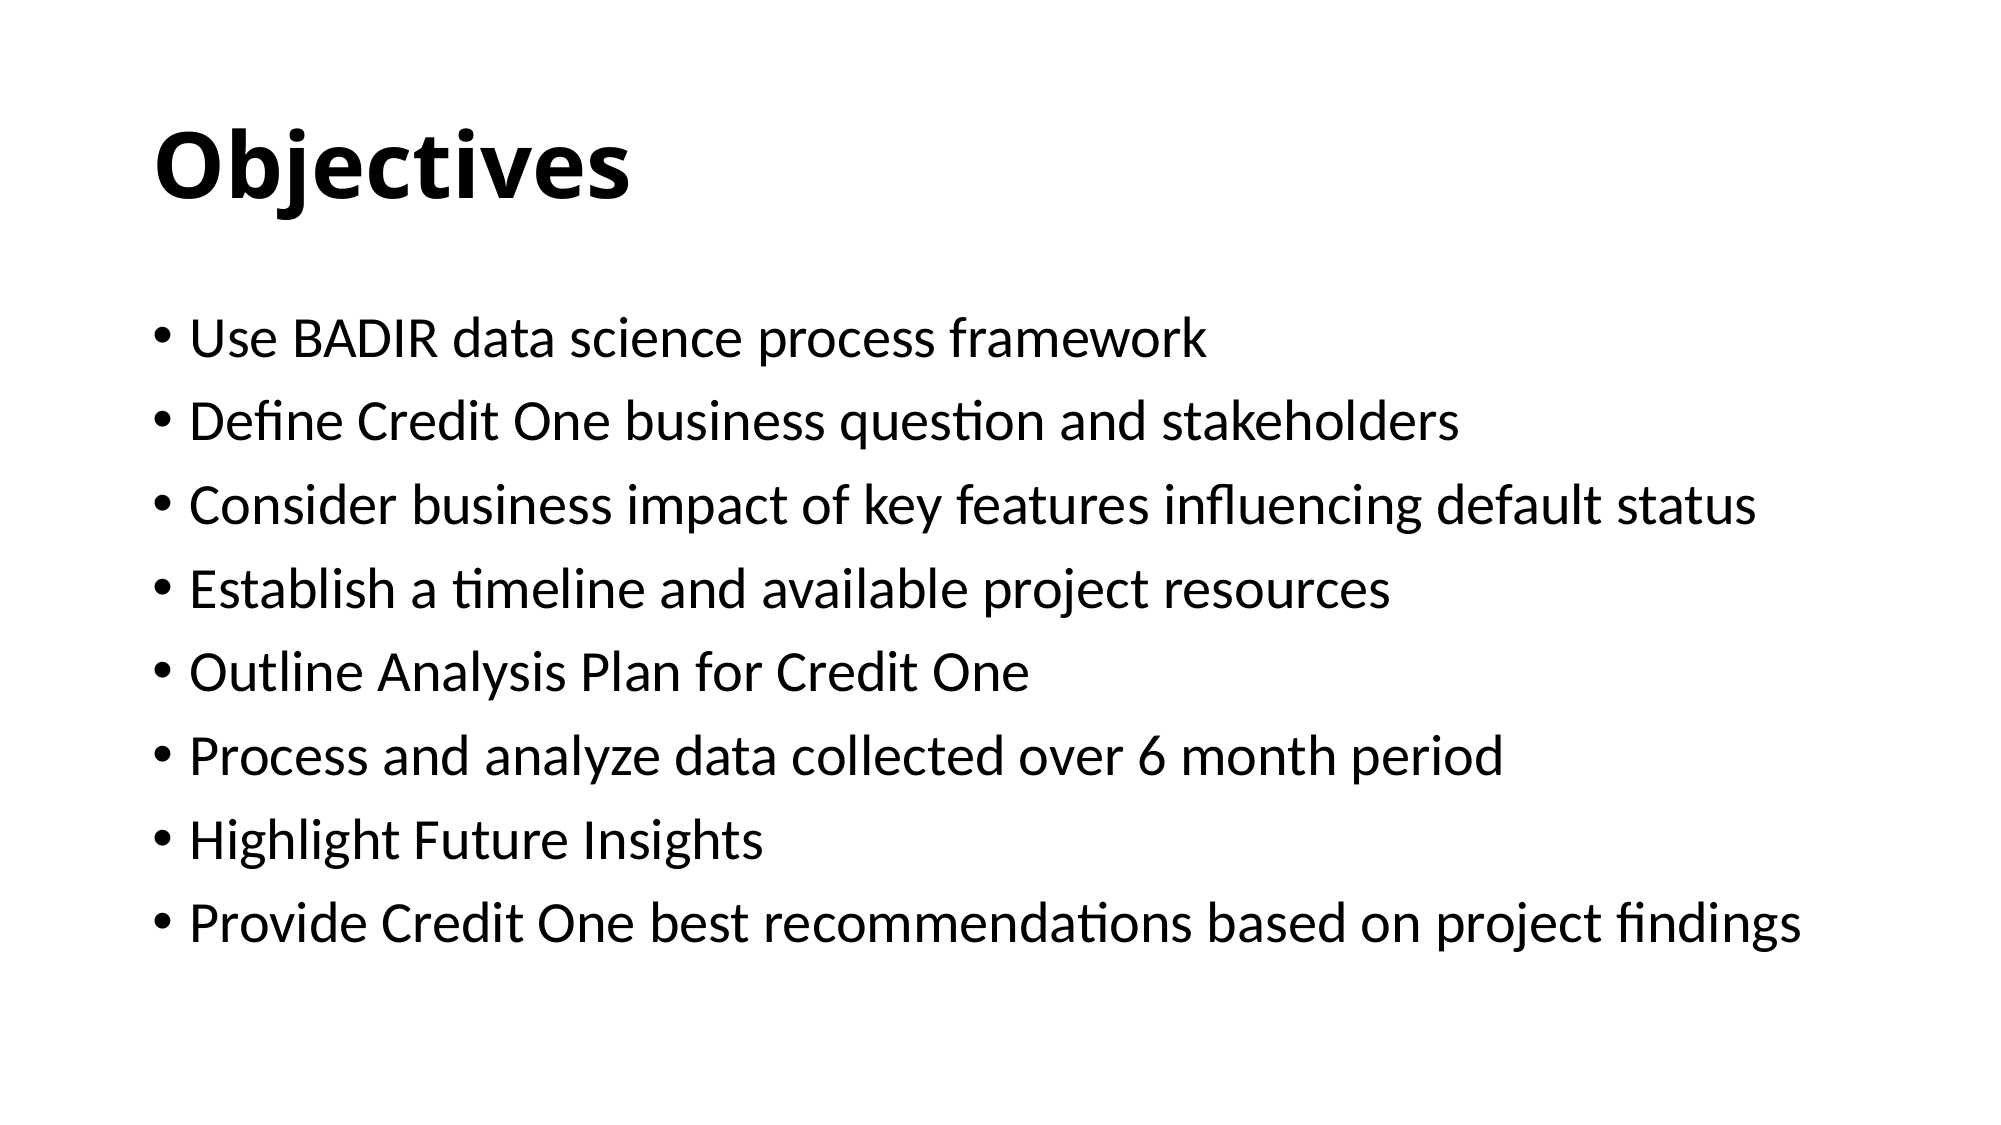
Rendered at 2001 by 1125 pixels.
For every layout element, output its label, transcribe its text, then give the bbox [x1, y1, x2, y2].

title Objectives [137, 59, 1863, 278]
list Use BADIR data science process framework Define Credit One business question and stakeholders Consider business impact of key features influencing default status Establish a timeline and available project resources Outline Analysis Plan for Credit One Process and analyze data collected over 6 month period Highlight Future Insights Provide Credit One best recommendations based on project findings [137, 299, 1863, 1014]
